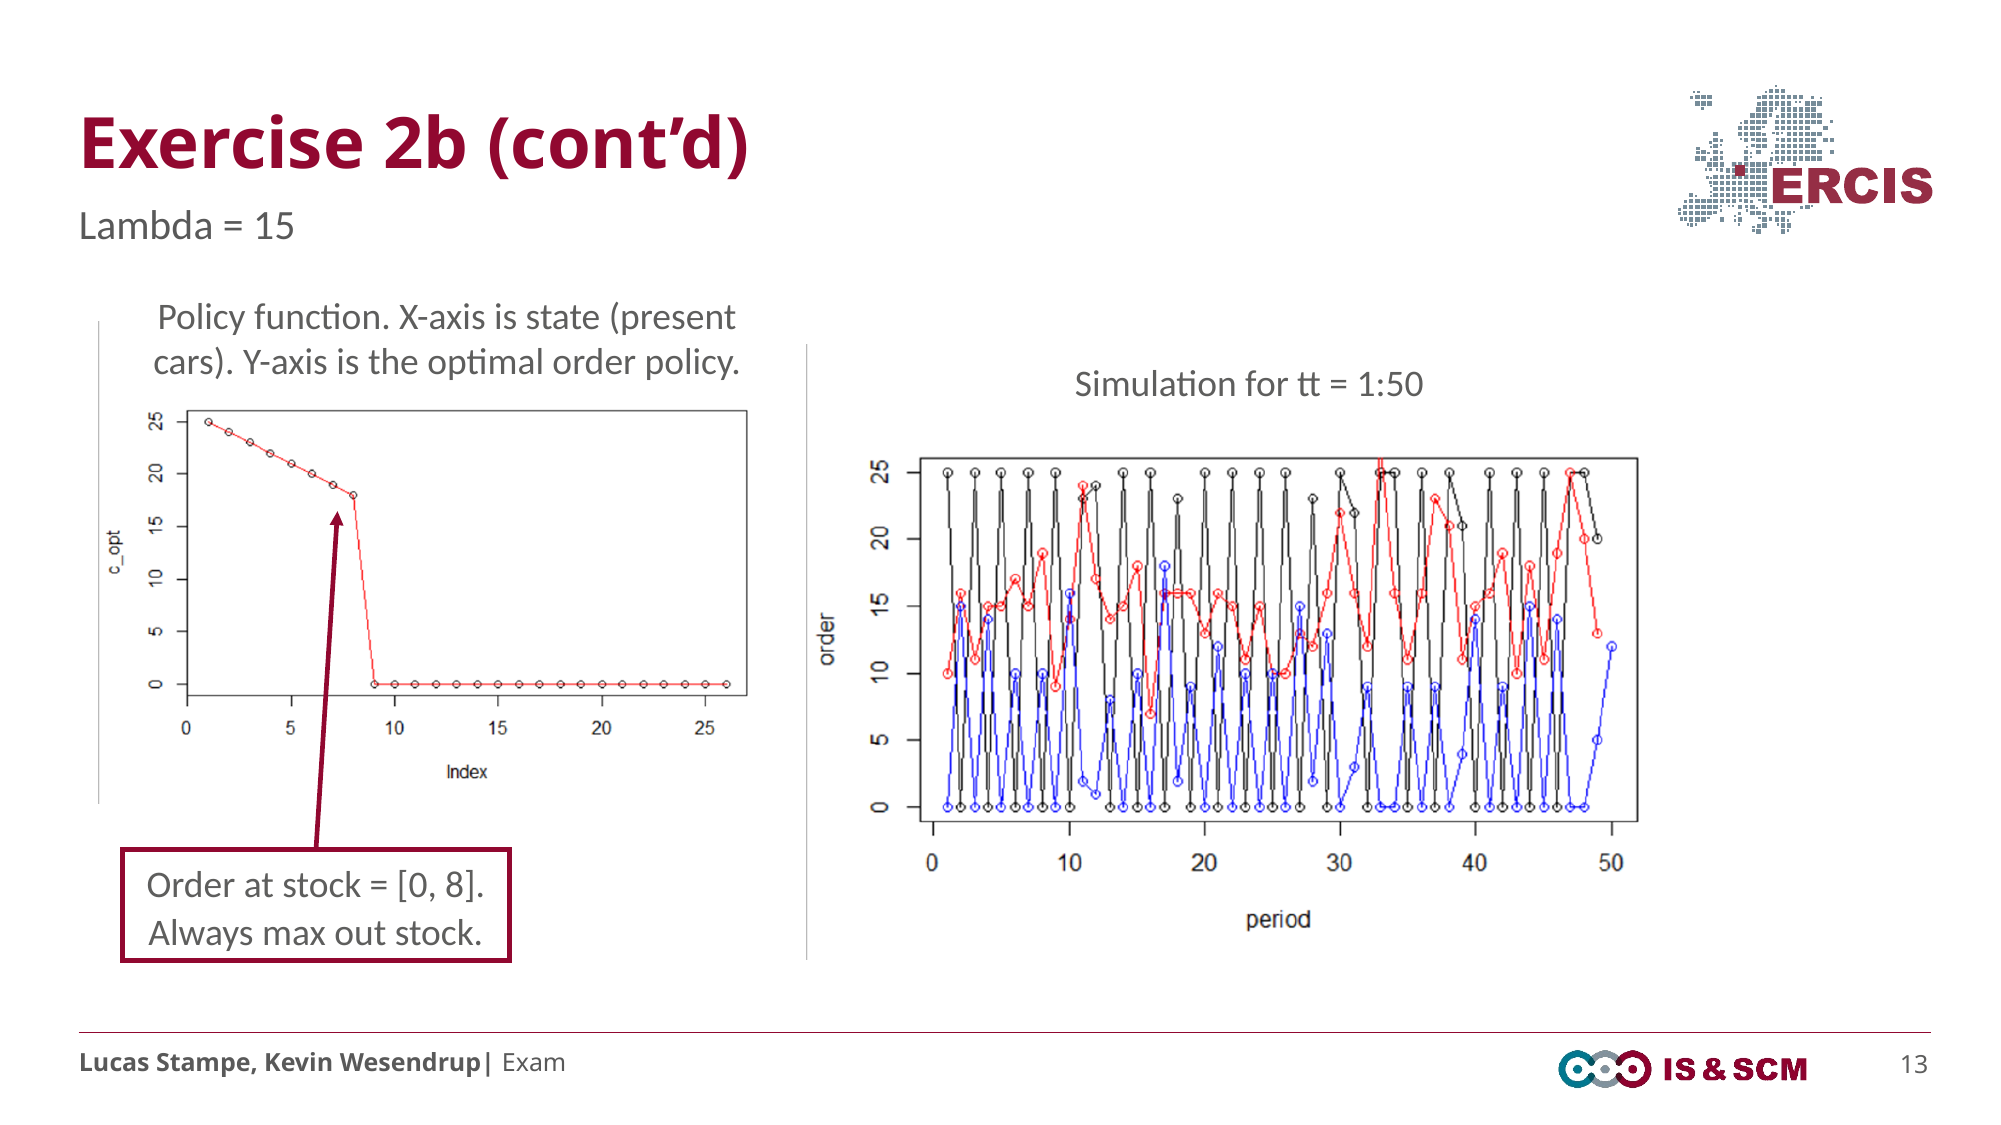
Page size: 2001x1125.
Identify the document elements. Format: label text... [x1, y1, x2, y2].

picture [98, 321, 790, 804]
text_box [315, 511, 338, 850]
list Lambda = 15 [78, 194, 1632, 246]
picture [1533, 1046, 1831, 1090]
text_box Policy function. X-axis is state (present cars). Y-axis is the optimal order policy. [122, 284, 773, 321]
title Exercise 2b (cont’d) [78, 84, 1632, 184]
picture [806, 344, 1693, 960]
text_box Order at stock = [0, 8]. Always max out stock. [122, 849, 510, 961]
